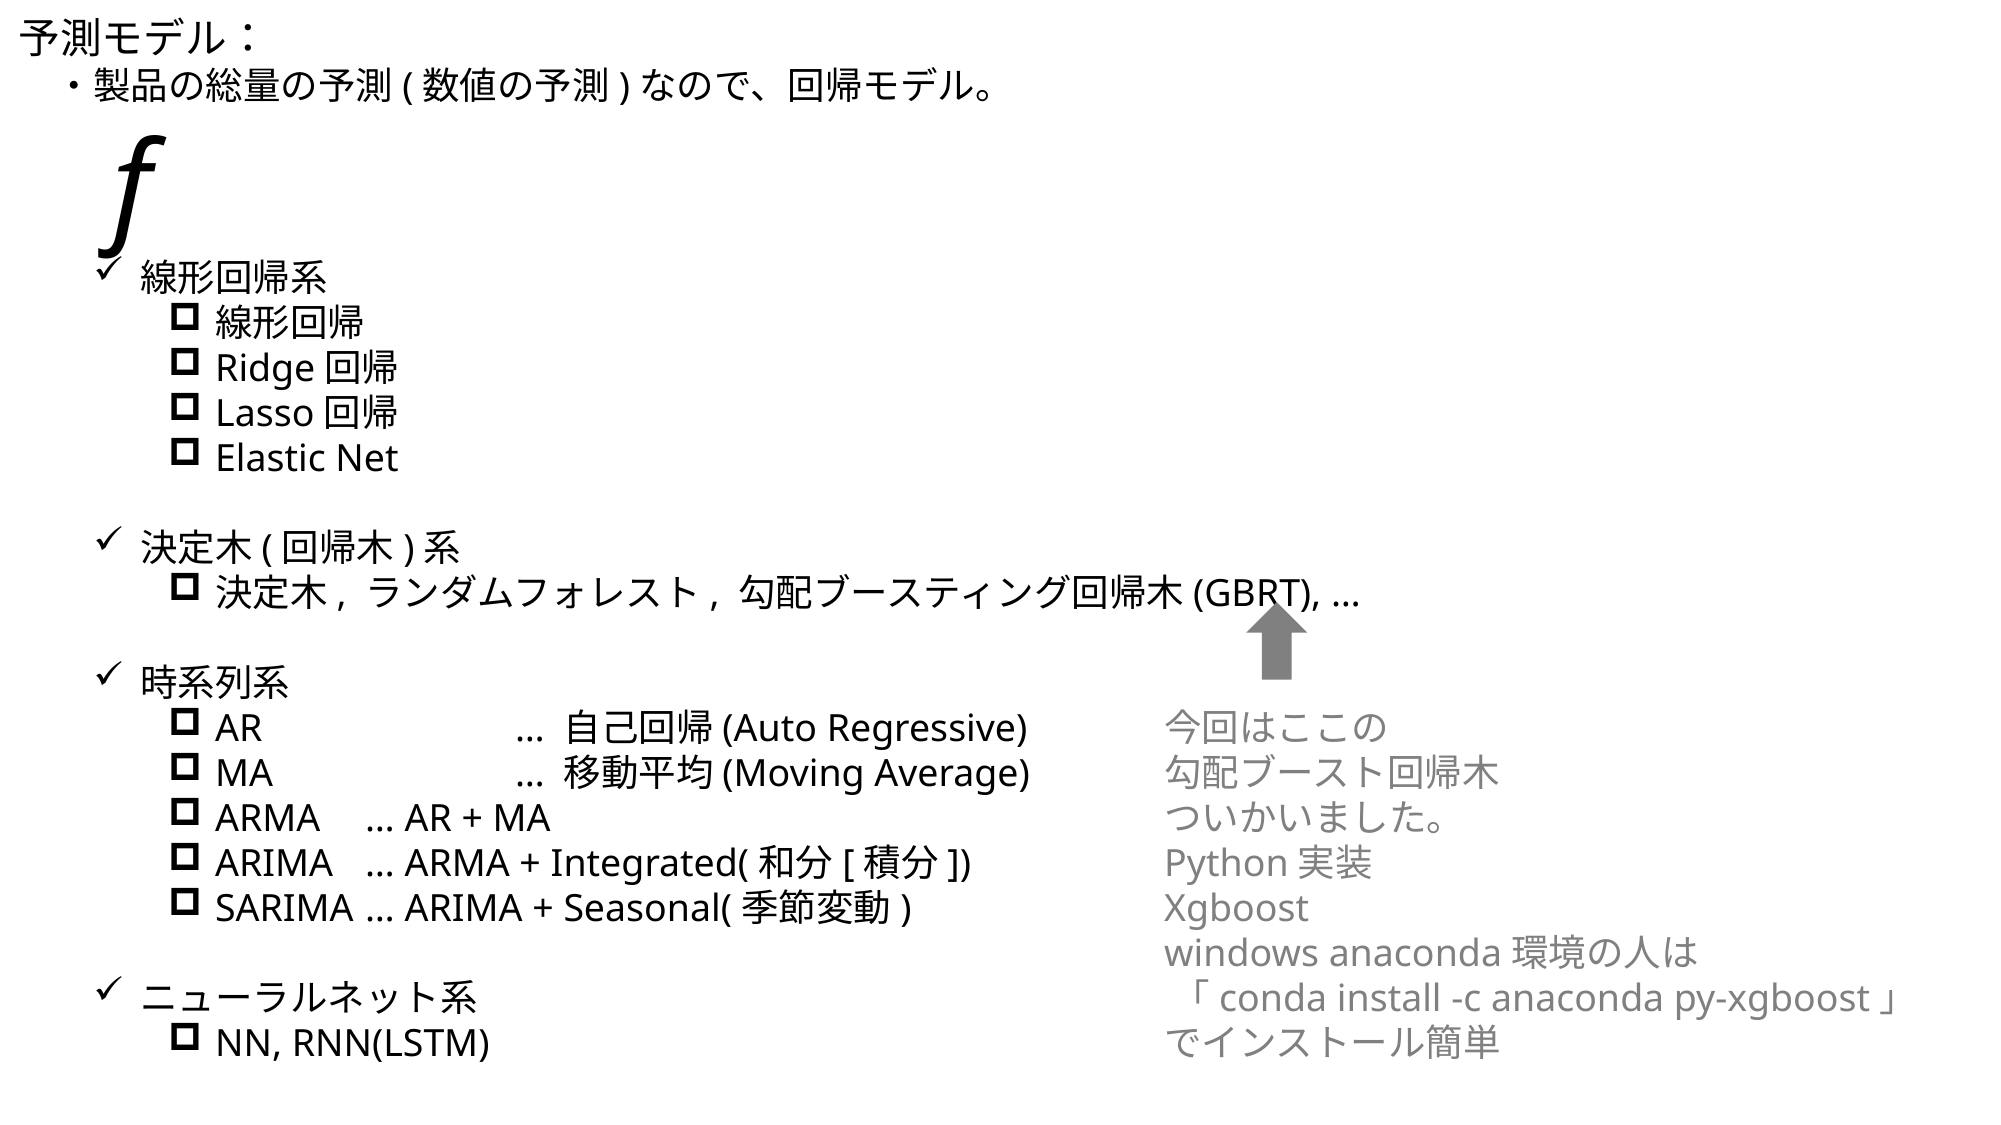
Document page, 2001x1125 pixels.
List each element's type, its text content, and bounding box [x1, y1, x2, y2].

text_box 予測モデル： ・製品の総量の予測(数値の予測)なので、回帰モデル。 f 線形回帰系 線形回帰 Ridge回帰 Lasso回帰 Elastic Net 決定木(回帰木)系 決定木, ランダムフォレスト, 勾配ブースティング回帰木(GBRT), … 時系列系 AR … 自己回帰(Auto Regressive) MA … 移動平均(Moving Average) ARMA … AR + MA ARIMA … ARMA + Integrated(和分[積分]) SARIMA … ARIMA + Seasonal(季節変動) ニューラルネット系 NN, RNN(LSTM) [3, 4, 2000, 1125]
text_box 今回はここの 勾配ブースト回帰木 ついかいました。 Python実装 Xgboost windows anaconda環境の人は 「conda install -c anaconda py-xgboost」 でインストール簡単 [1149, 696, 2000, 1094]
text_box [1246, 602, 1308, 680]
